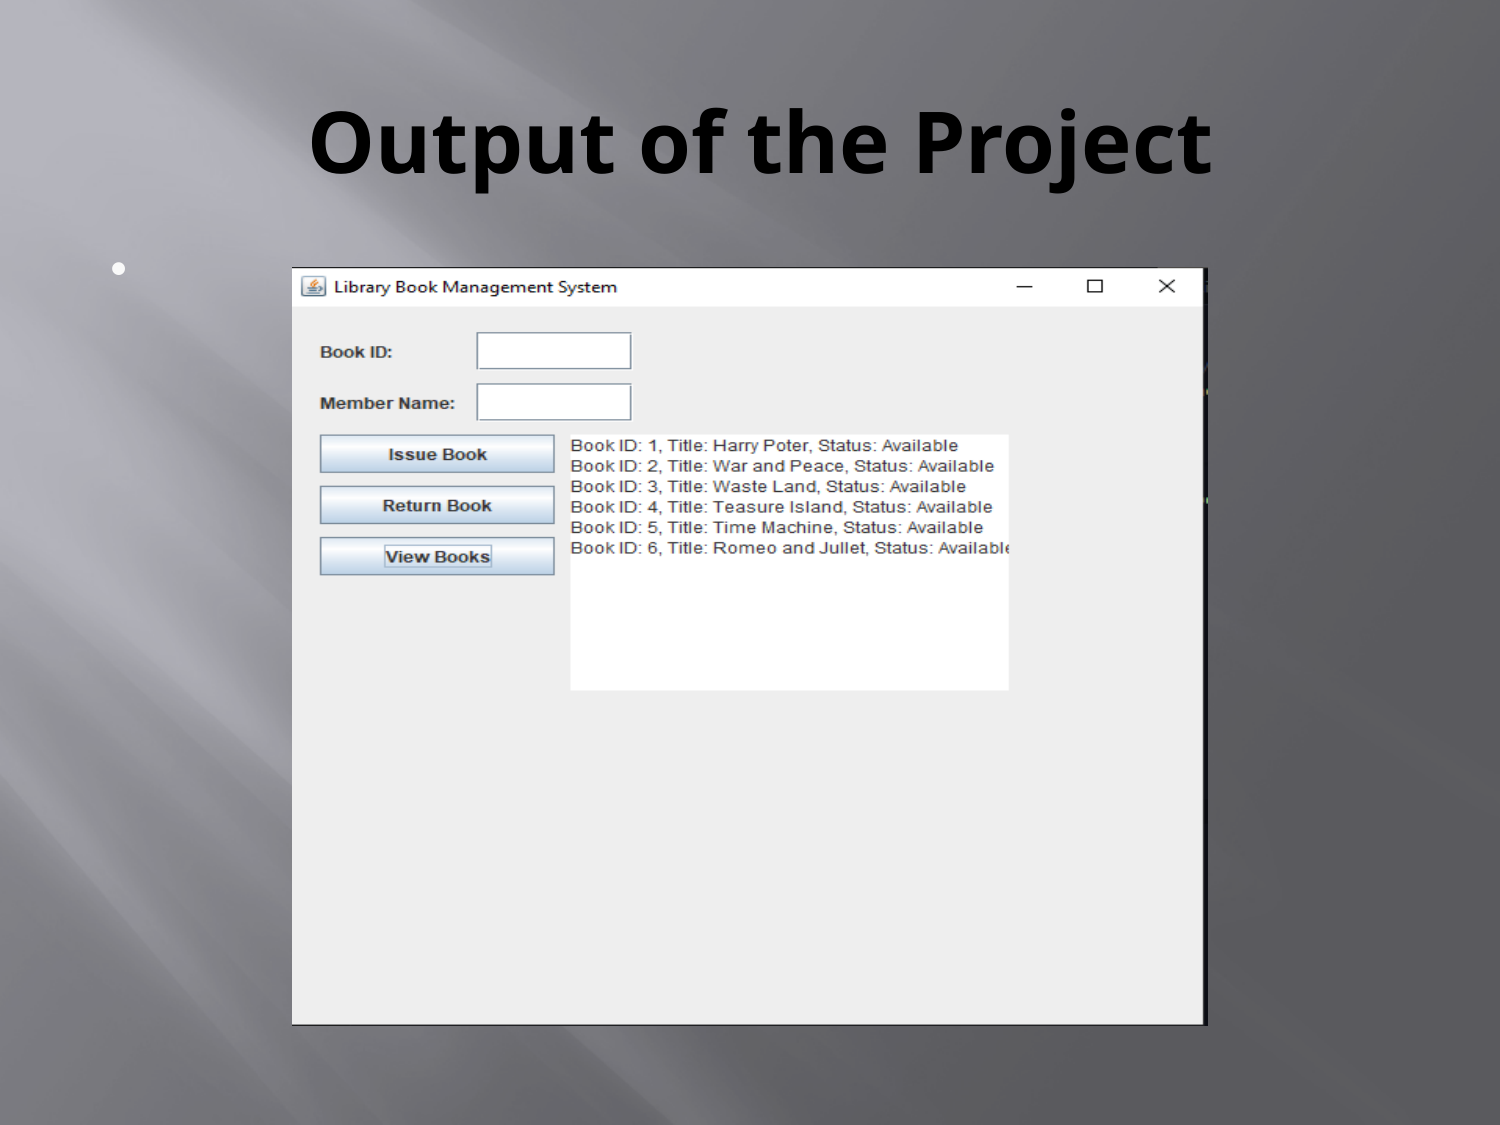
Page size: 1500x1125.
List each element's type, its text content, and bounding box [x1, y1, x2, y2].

picture [292, 266, 1208, 1026]
list [75, 231, 1425, 1035]
title Output of the Project [75, 45, 1425, 231]
